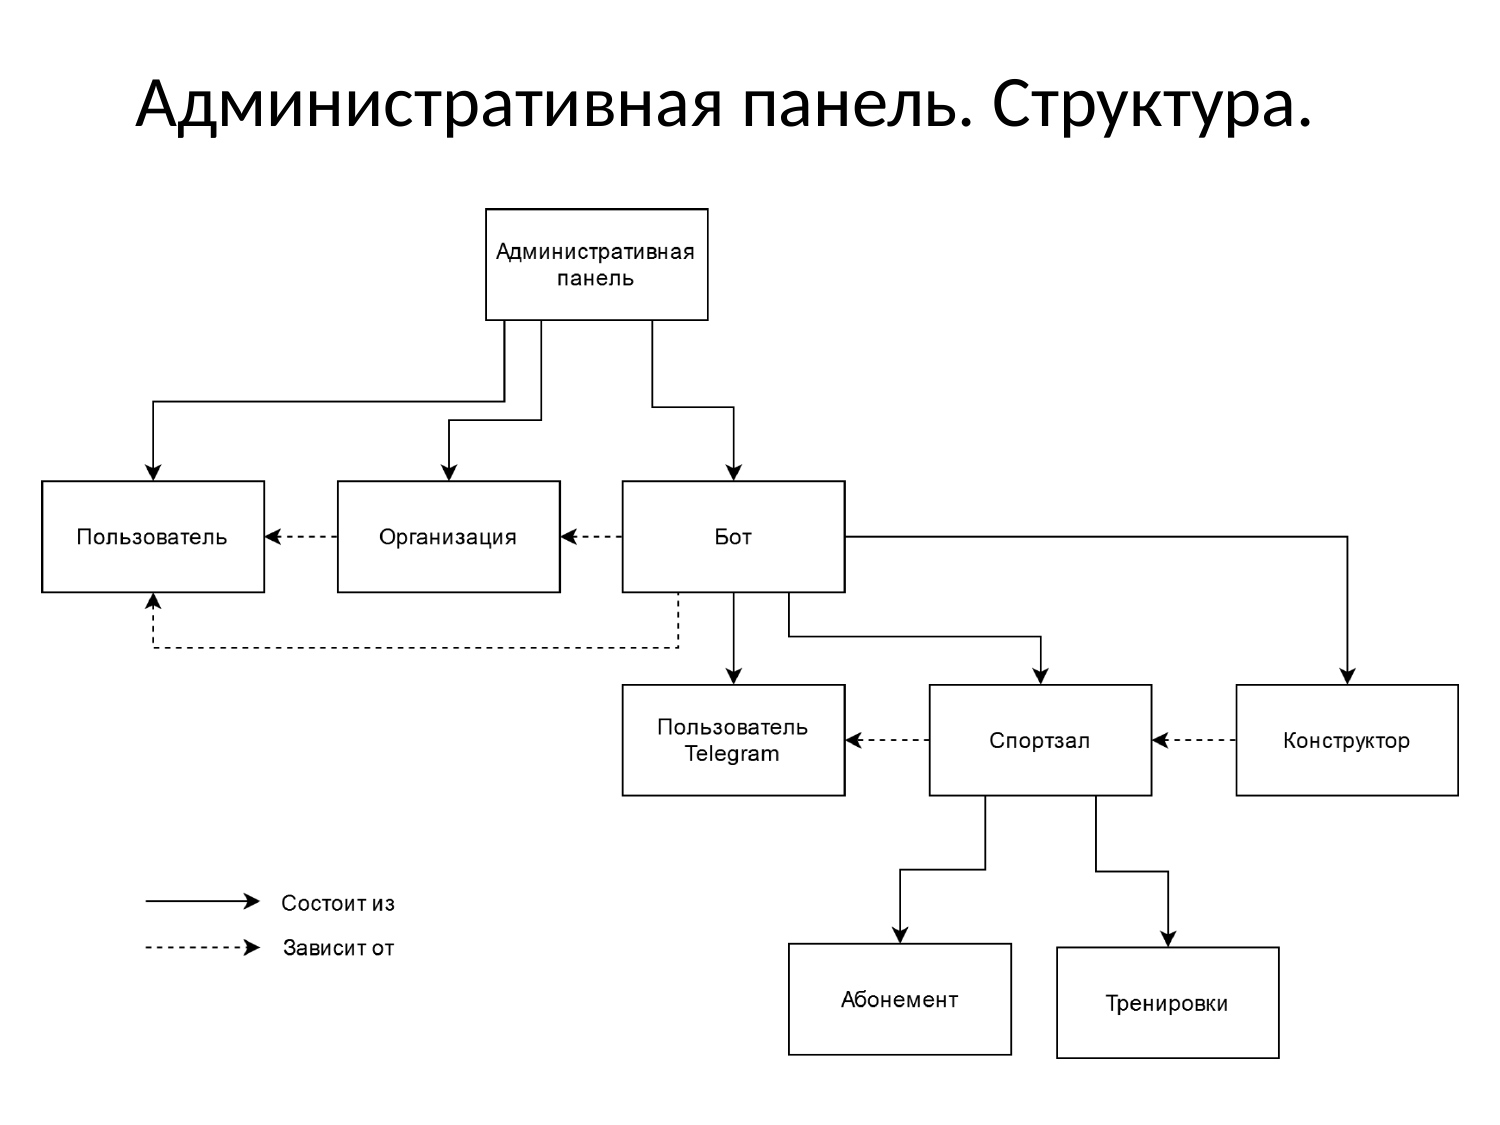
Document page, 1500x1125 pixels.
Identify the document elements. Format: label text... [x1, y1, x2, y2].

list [40, 208, 1459, 1059]
title Административная панель. Структура. [75, 45, 1376, 149]
